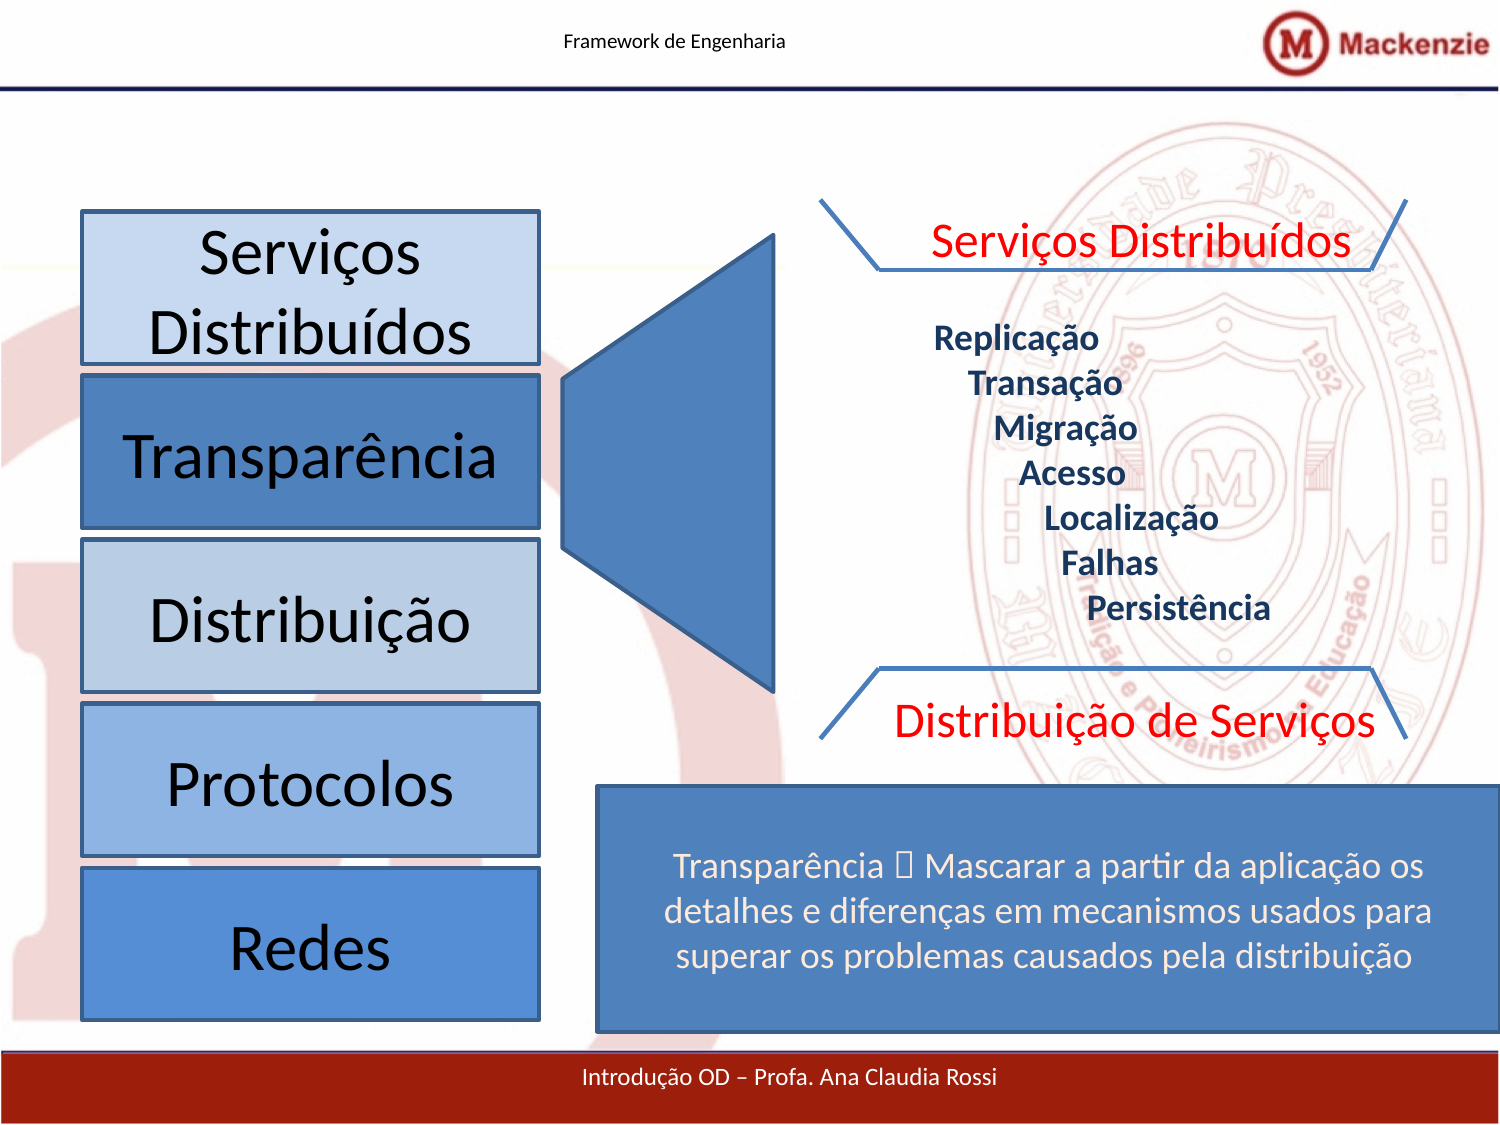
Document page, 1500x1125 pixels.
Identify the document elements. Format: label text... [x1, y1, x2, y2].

text_box Distribuição [80, 537, 541, 694]
text_box Transparência  Mascarar a partir da aplicação os detalhes e diferenças em mecanismos usados para superar os problemas causados pela distribuição [595, 784, 1500, 1034]
title Framework de Engenharia [0, 20, 1350, 61]
text_box Serviços Distribuídos [80, 209, 541, 366]
text_box [560, 233, 776, 694]
text_box Replicação Transação Migração Acesso Localização Falhas Persistência [919, 305, 1287, 666]
picture [0, 0, 1499, 1125]
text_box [820, 199, 1407, 271]
footer Introdução OD – Profa. Ana Claudia Rossi [471, 1045, 1110, 1106]
text_box Distribuição de Serviços [879, 747, 1403, 755]
text_box Transparência [80, 373, 541, 530]
text_box Protocolos [80, 701, 541, 858]
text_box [820, 668, 1407, 740]
text_box Redes [80, 866, 541, 1022]
